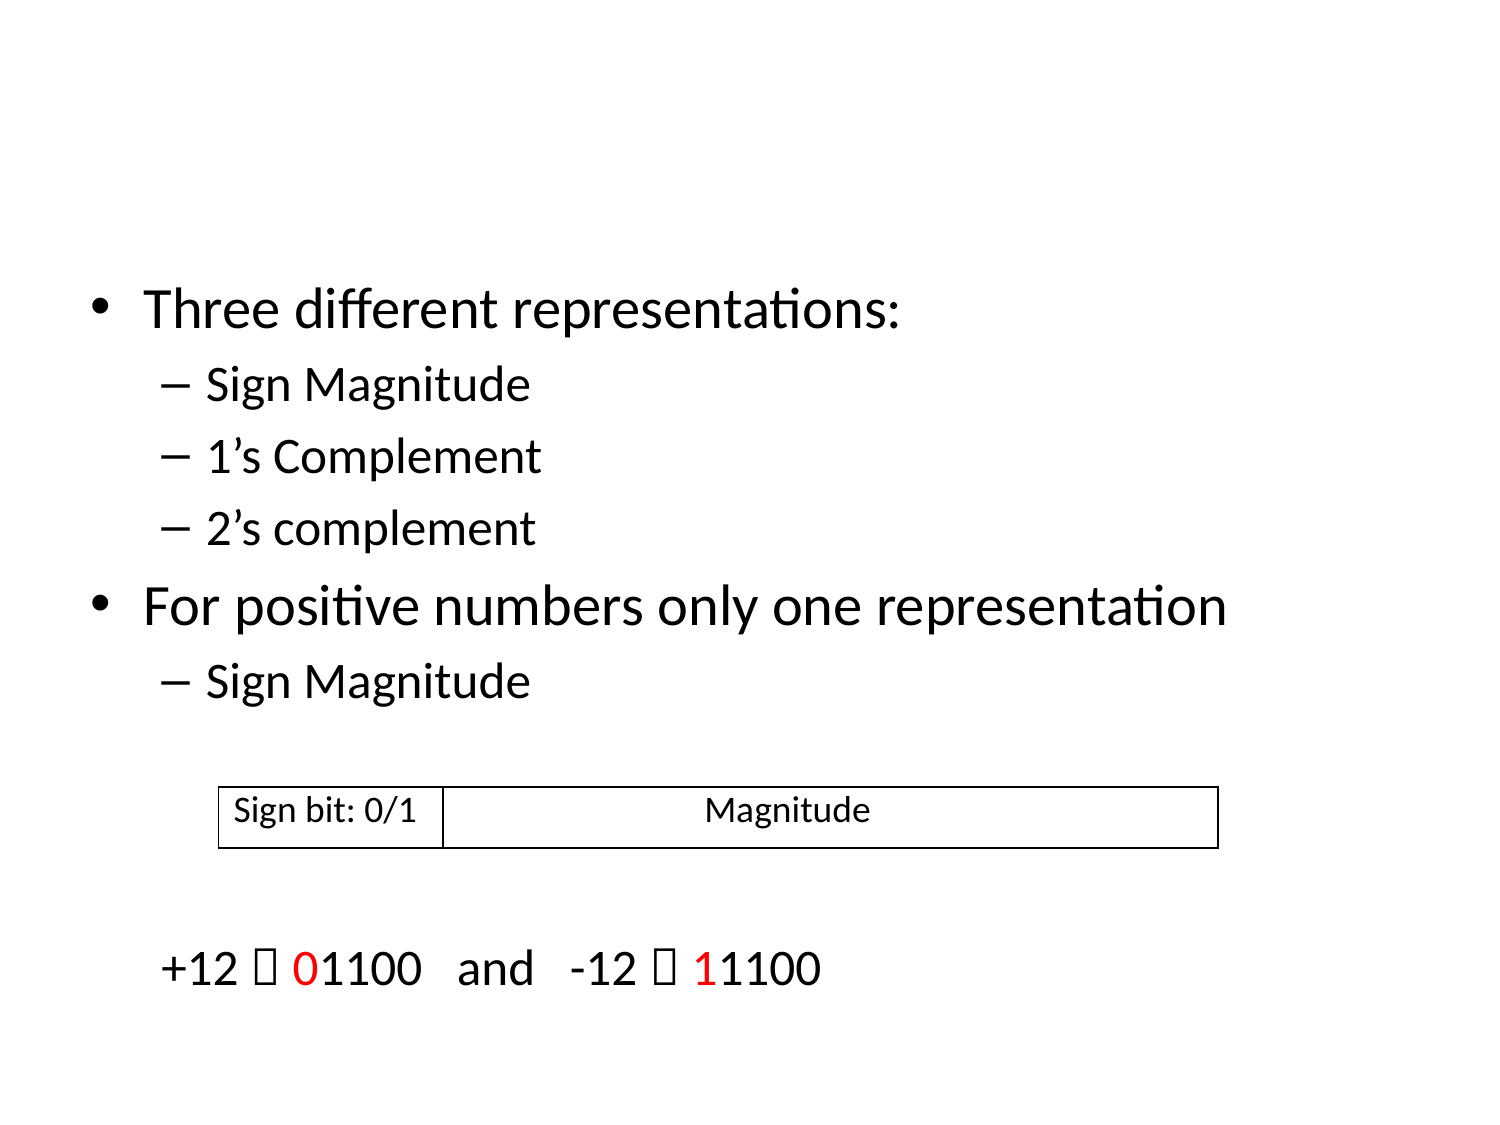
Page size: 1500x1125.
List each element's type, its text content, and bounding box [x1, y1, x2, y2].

list Three different representations: Sign Magnitude 1’s Complement 2’s complement For positive numbers only one representation Sign Magnitude +12  01100 and -12  11100 [75, 262, 1425, 1005]
table_header Magnitude [444, 788, 1217, 847]
table_header Sign bit: 0/1 [219, 788, 442, 847]
